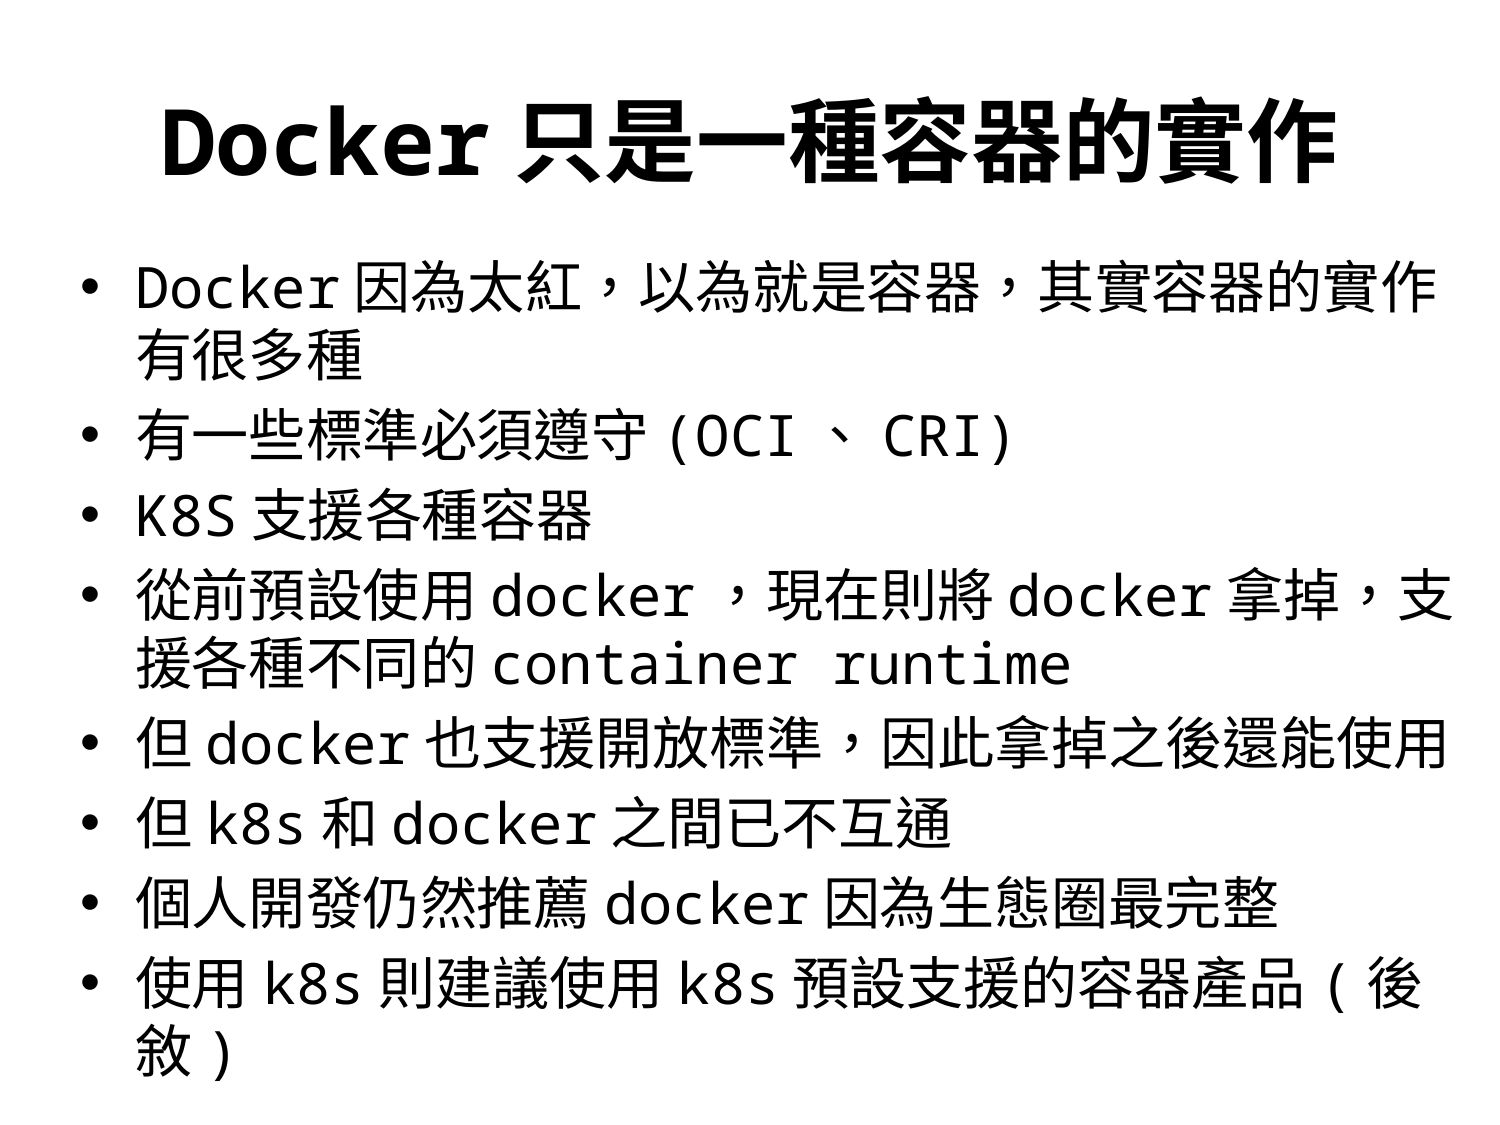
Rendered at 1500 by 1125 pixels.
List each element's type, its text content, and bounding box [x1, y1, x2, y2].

list Docker因為太紅，以為就是容器，其實容器的實作有很多種 有一些標準必須遵守(OCI、CRI) K8S支援各種容器 從前預設使用docker，現在則將docker拿掉，支援各種不同的container runtime 但docker也支援開放標準，因此拿掉之後還能使用 但k8s和docker之間已不互通 個人開發仍然推薦docker因為生態圈最完整 使用k8s則建議使用k8s預設支援的容器產品(後敘) [64, 243, 1471, 1106]
title Docker只是一種容器的實作 [75, 45, 1425, 233]
